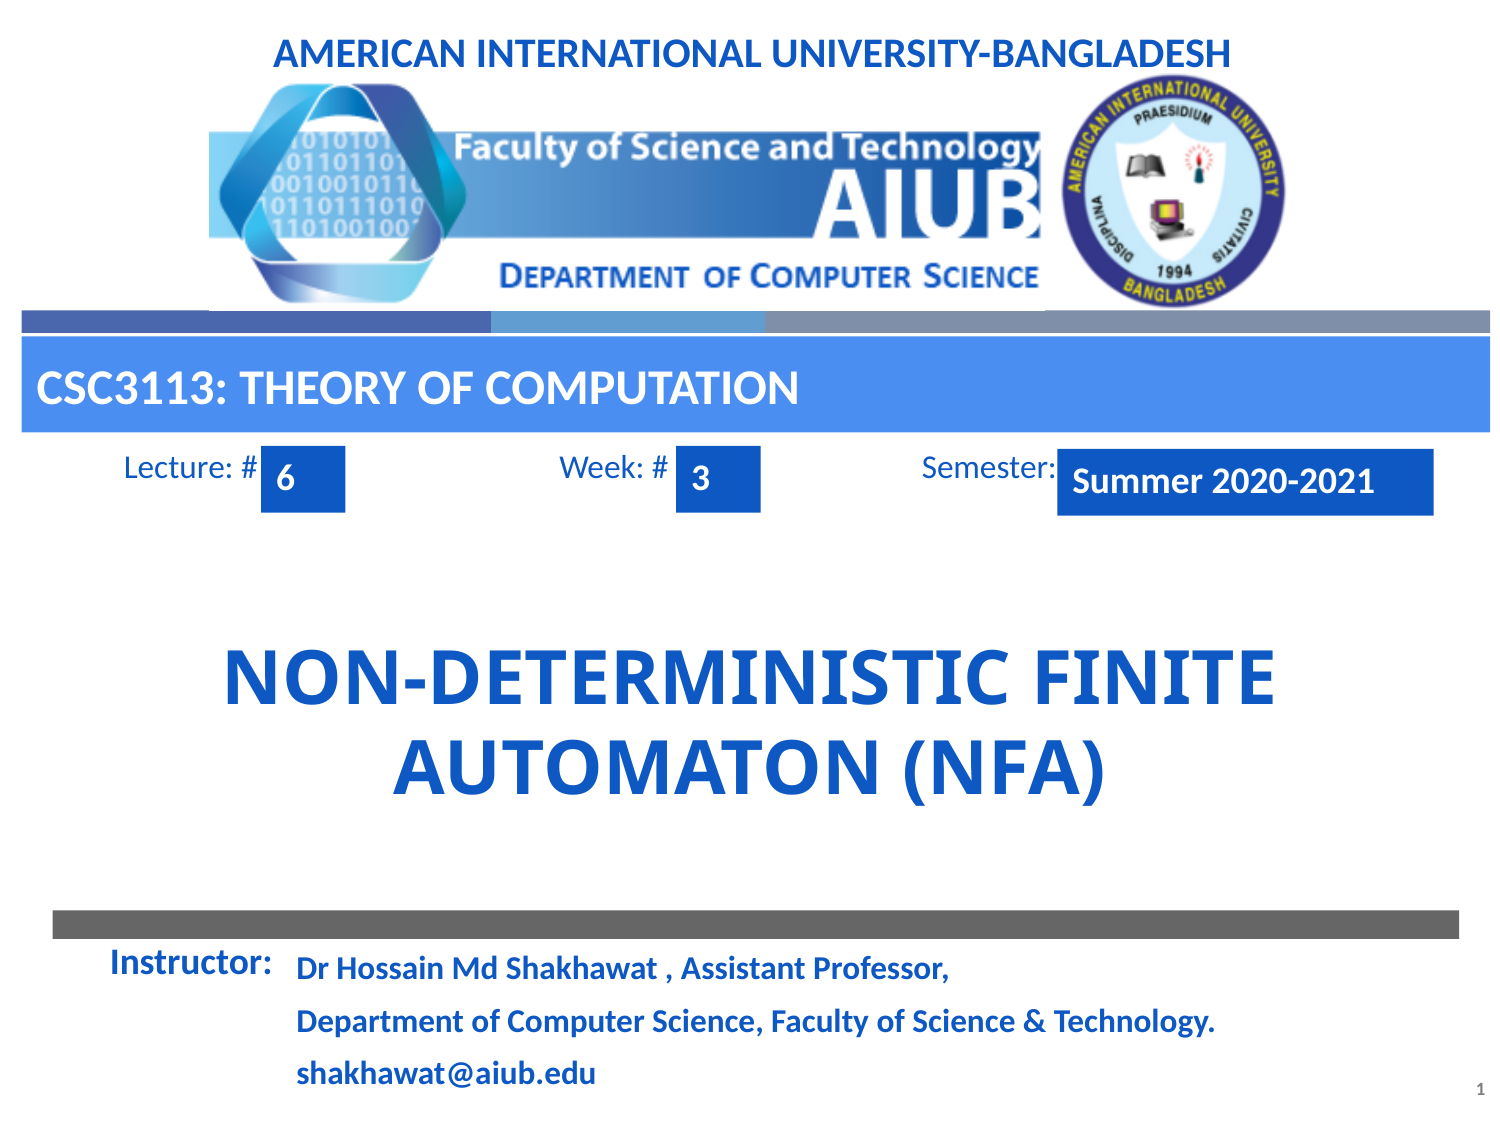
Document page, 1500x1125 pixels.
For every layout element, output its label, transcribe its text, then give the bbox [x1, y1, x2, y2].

picture [209, 71, 1045, 311]
list 6 [261, 445, 346, 513]
list Dr Hossain Md Shakhawat , Assistant Professor, Department of Computer Science, Faculty of Science & Technology. shakhawat@aiub.edu [281, 938, 1434, 1105]
picture [1057, 69, 1291, 314]
list CSC3113: Theory of Computation [21, 336, 1491, 433]
list Summer 2020-2021 [1057, 448, 1434, 516]
list 3 [676, 445, 761, 513]
title Non-deterministic Finite Automaton (NFA) [123, 545, 1377, 895]
